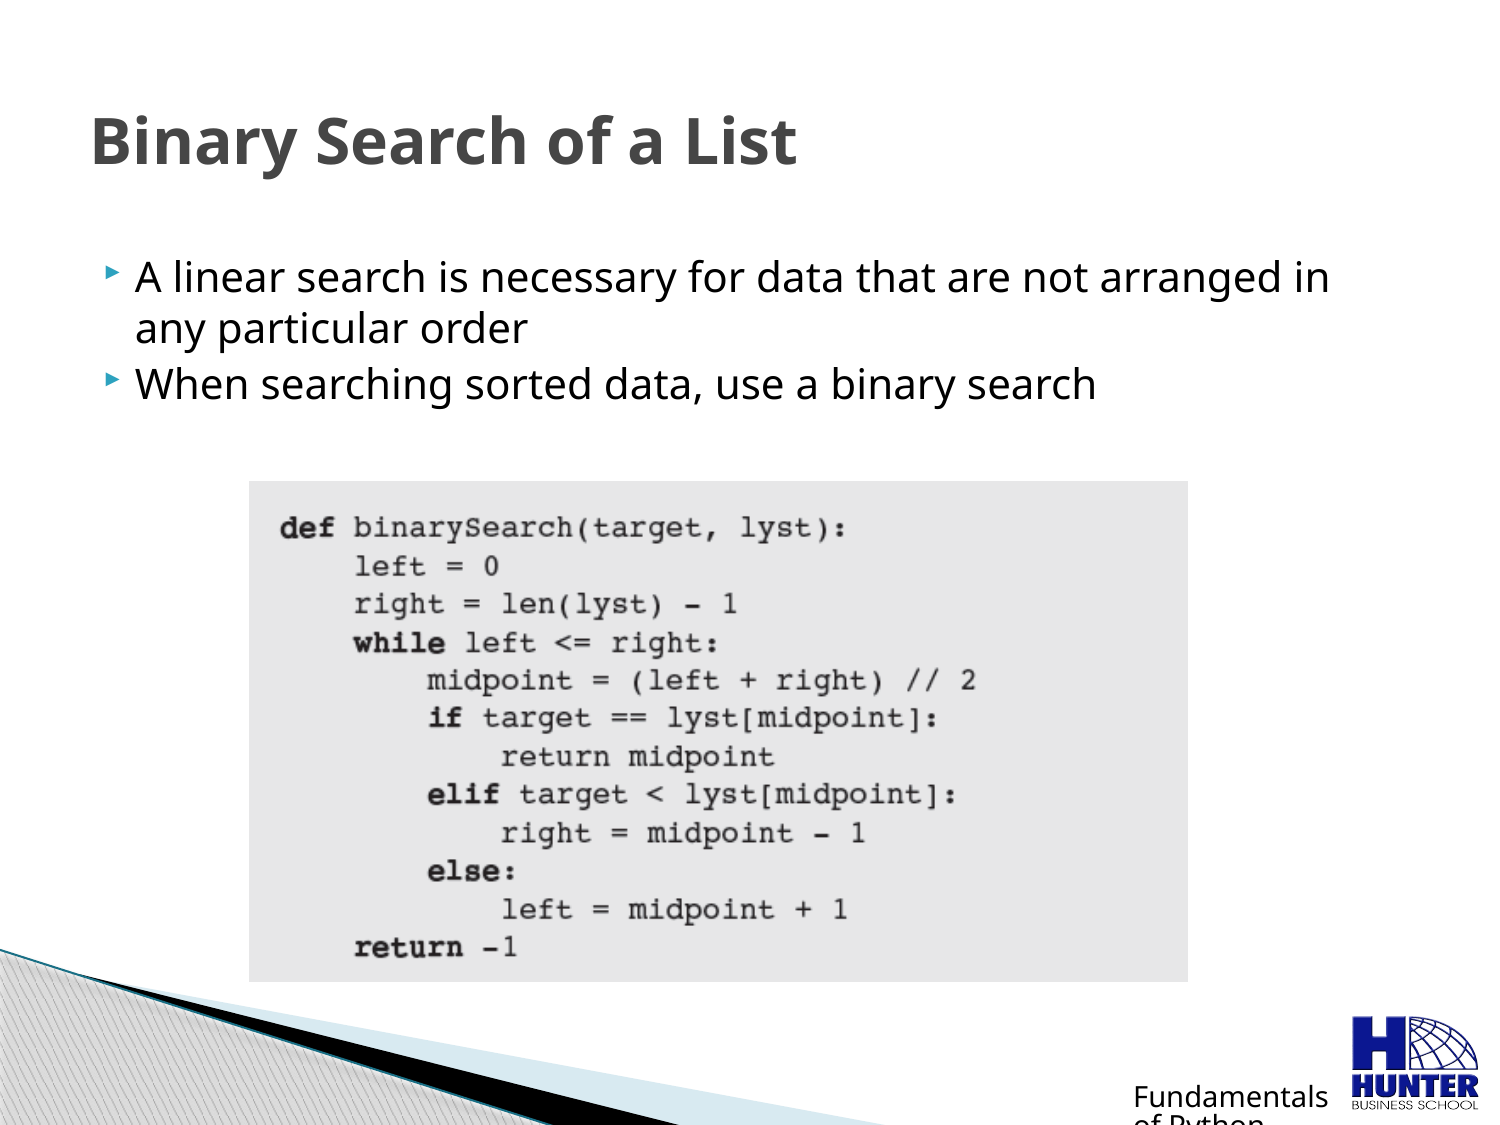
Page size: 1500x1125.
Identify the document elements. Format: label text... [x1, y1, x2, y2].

picture [249, 481, 1188, 982]
footer Fundamentals of Python [1118, 1065, 1352, 1125]
list A linear search is necessary for data that are not arranged in any particular order When searching sorted data, use a binary search [75, 243, 1425, 986]
picture [1352, 1016, 1479, 1111]
title Binary Search of a List [75, 45, 1425, 233]
